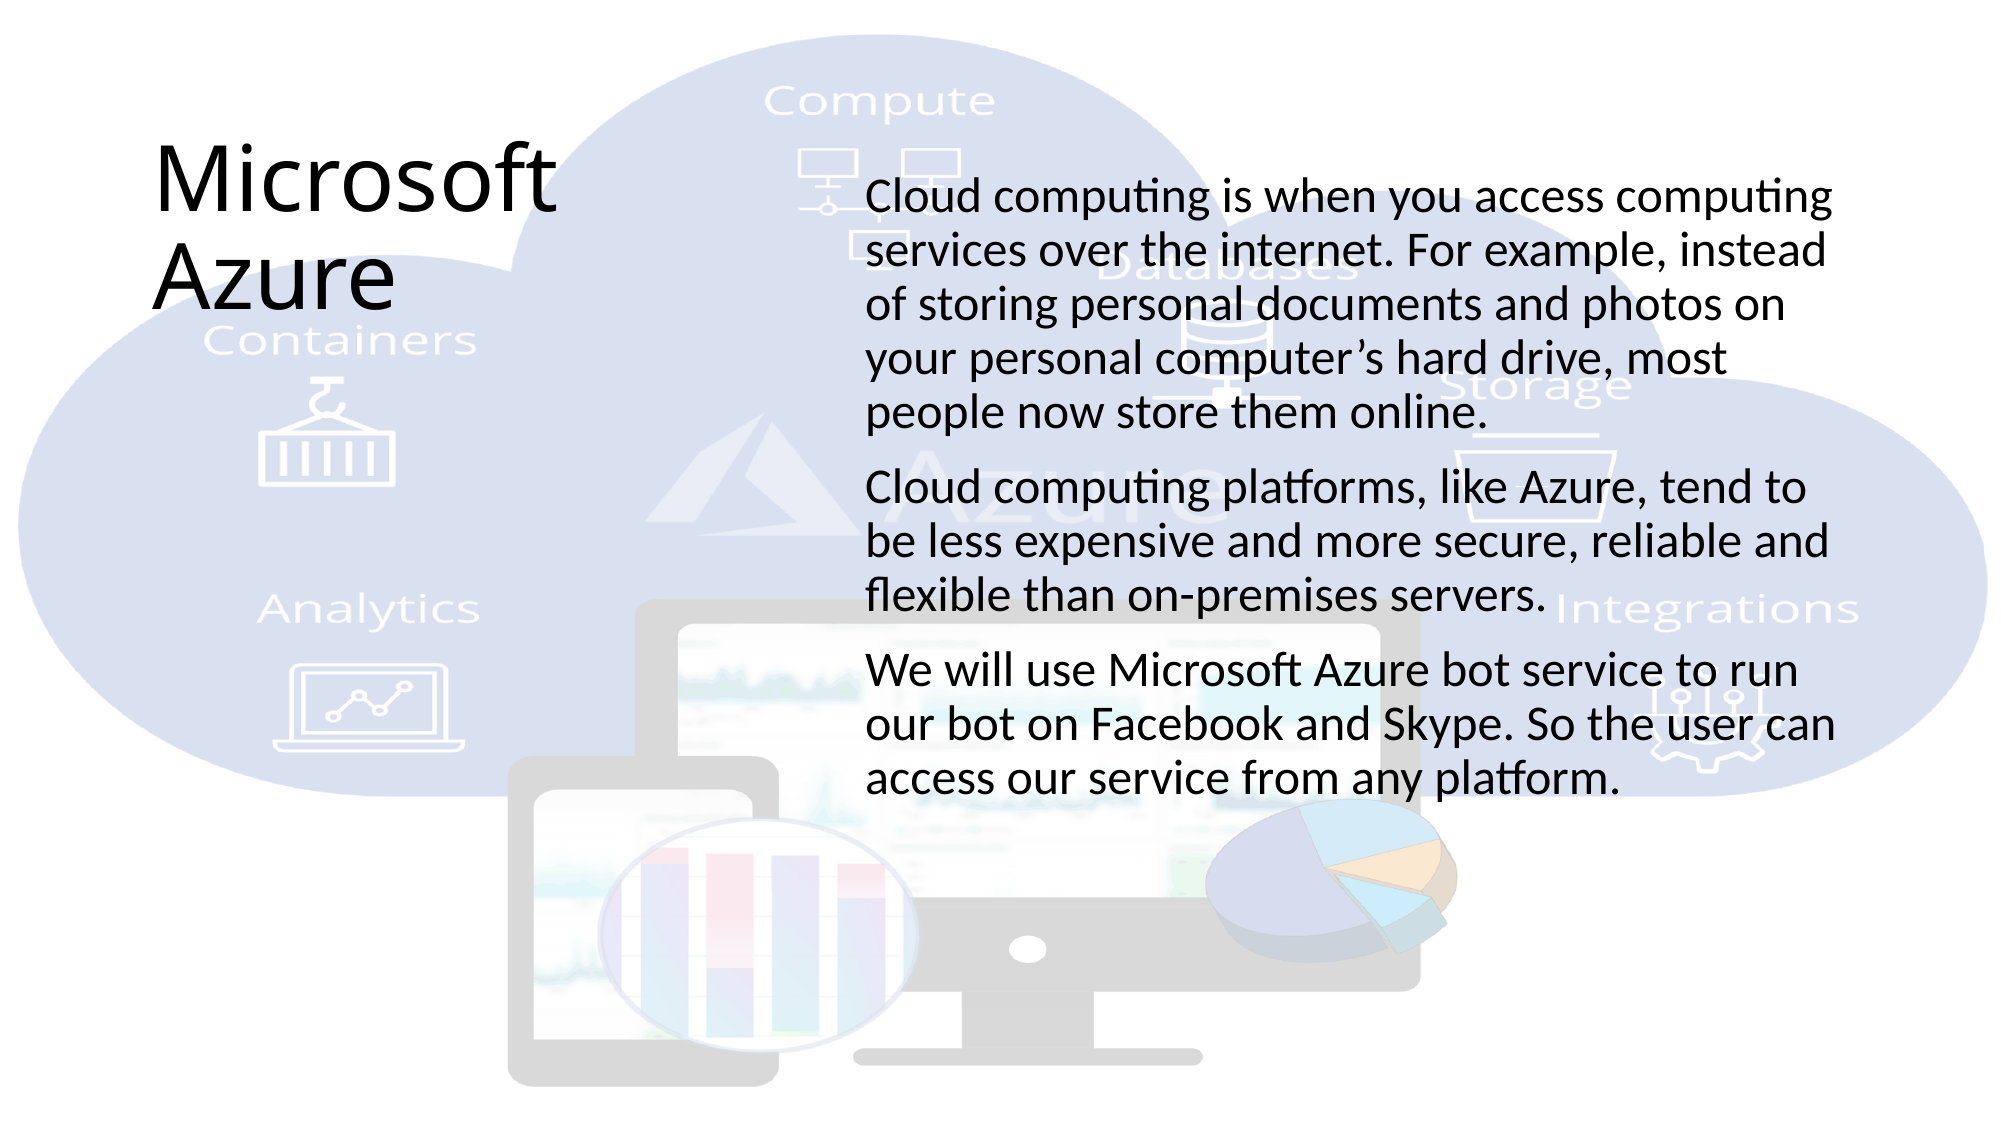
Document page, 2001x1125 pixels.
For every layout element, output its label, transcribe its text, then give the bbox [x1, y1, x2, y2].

list Cloud computing is when you access computing services over the internet. For example, instead of storing personal documents and photos on your personal computer’s hard drive, most people now store them online. Cloud computing platforms, like Azure, tend to be less expensive and more secure, reliable and flexible than on-premises servers. We will use Microsoft Azure bot service to run our bot on Facebook and Skype. So the user can access our service from any platform. [850, 161, 1863, 962]
title Microsoft Azure [137, 75, 783, 338]
